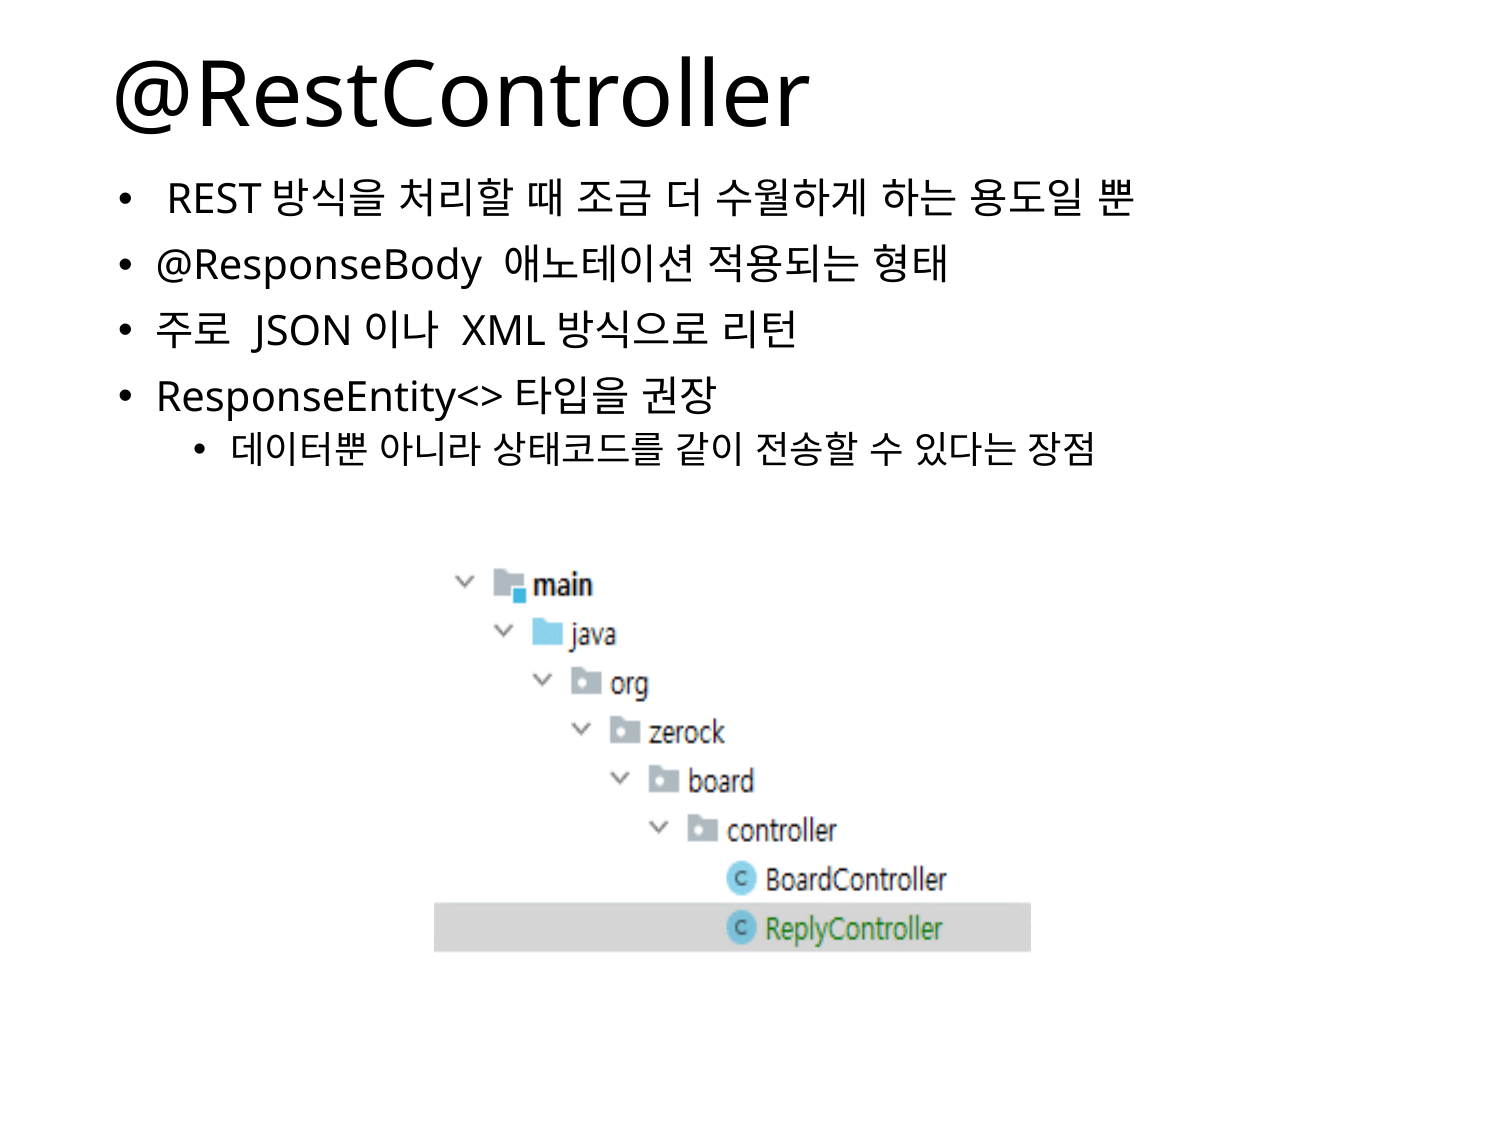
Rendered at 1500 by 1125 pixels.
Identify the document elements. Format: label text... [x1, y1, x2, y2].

title @RestController [96, 22, 1402, 171]
picture [434, 562, 1031, 955]
list REST방식을 처리할 때 조금 더 수월하게 하는 용도일 뿐 @ResponseBody 애노테이션 적용되는 형태 주로 JSON이나 XML방식으로 리턴 ResponseEntity<>타입을 권장 데이터뿐 아니라 상태코드를 같이 전송할 수 있다는 장점 [103, 170, 1397, 1014]
